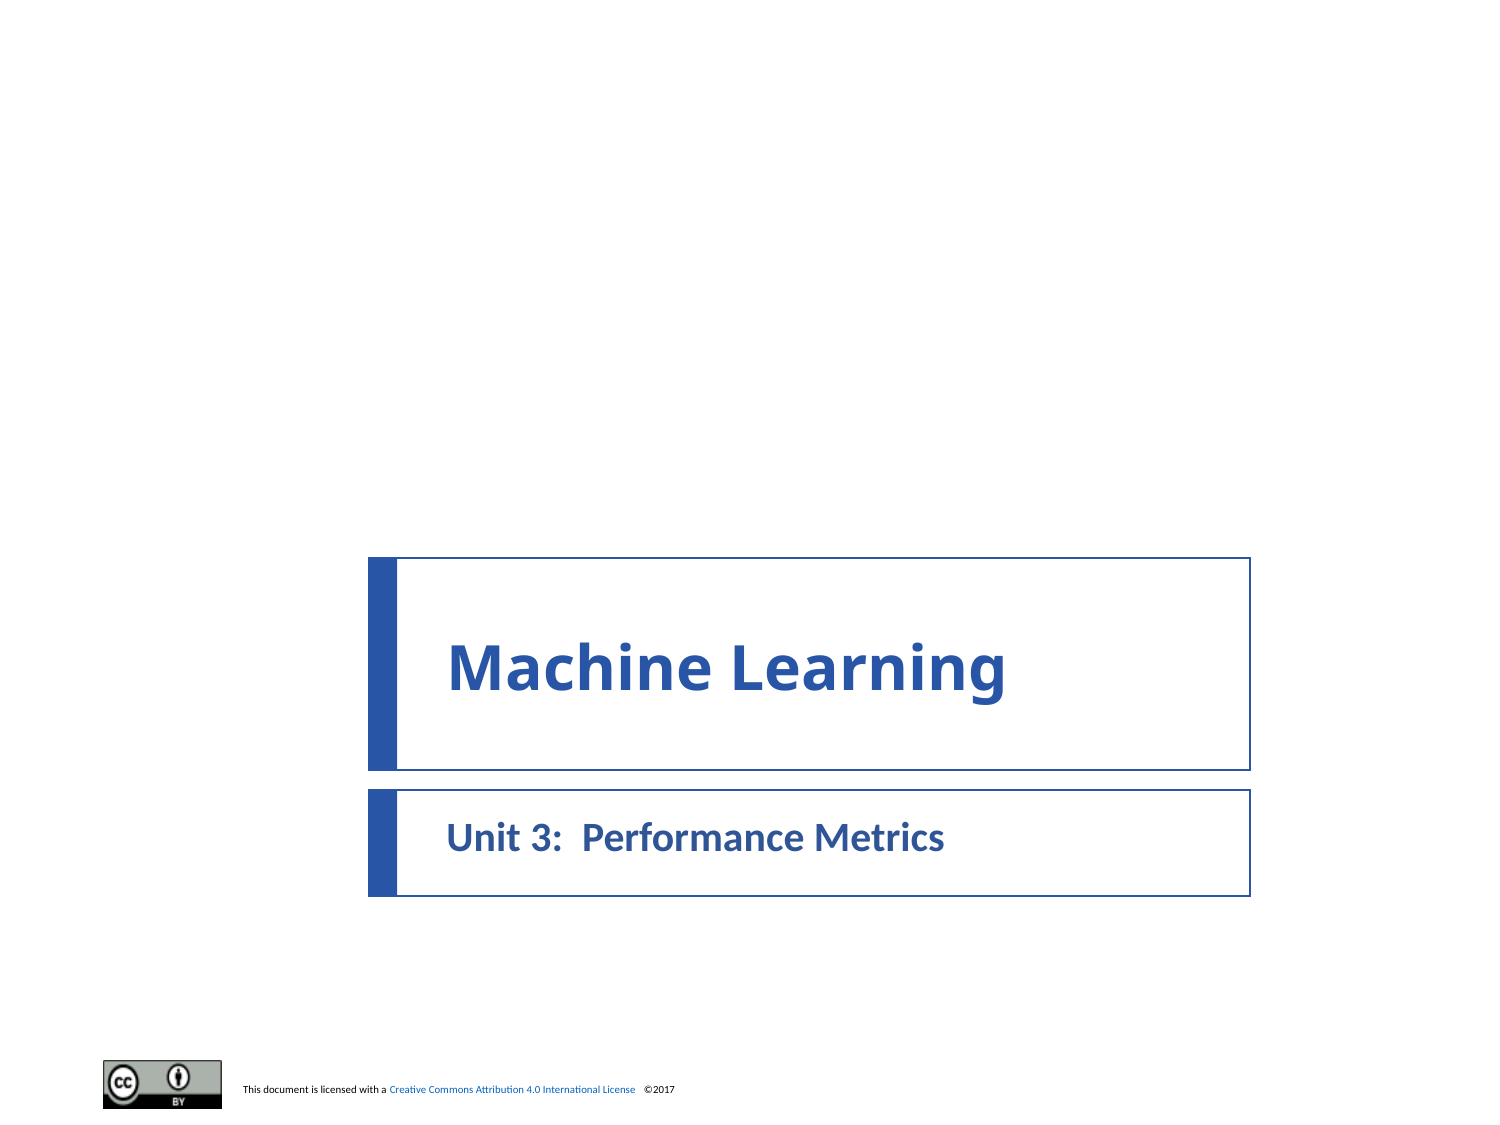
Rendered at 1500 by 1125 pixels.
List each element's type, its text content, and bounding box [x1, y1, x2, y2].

list Unit 3: Performance Metrics [431, 786, 1222, 890]
title Machine Learning [431, 593, 1188, 786]
picture [103, 1060, 222, 1109]
